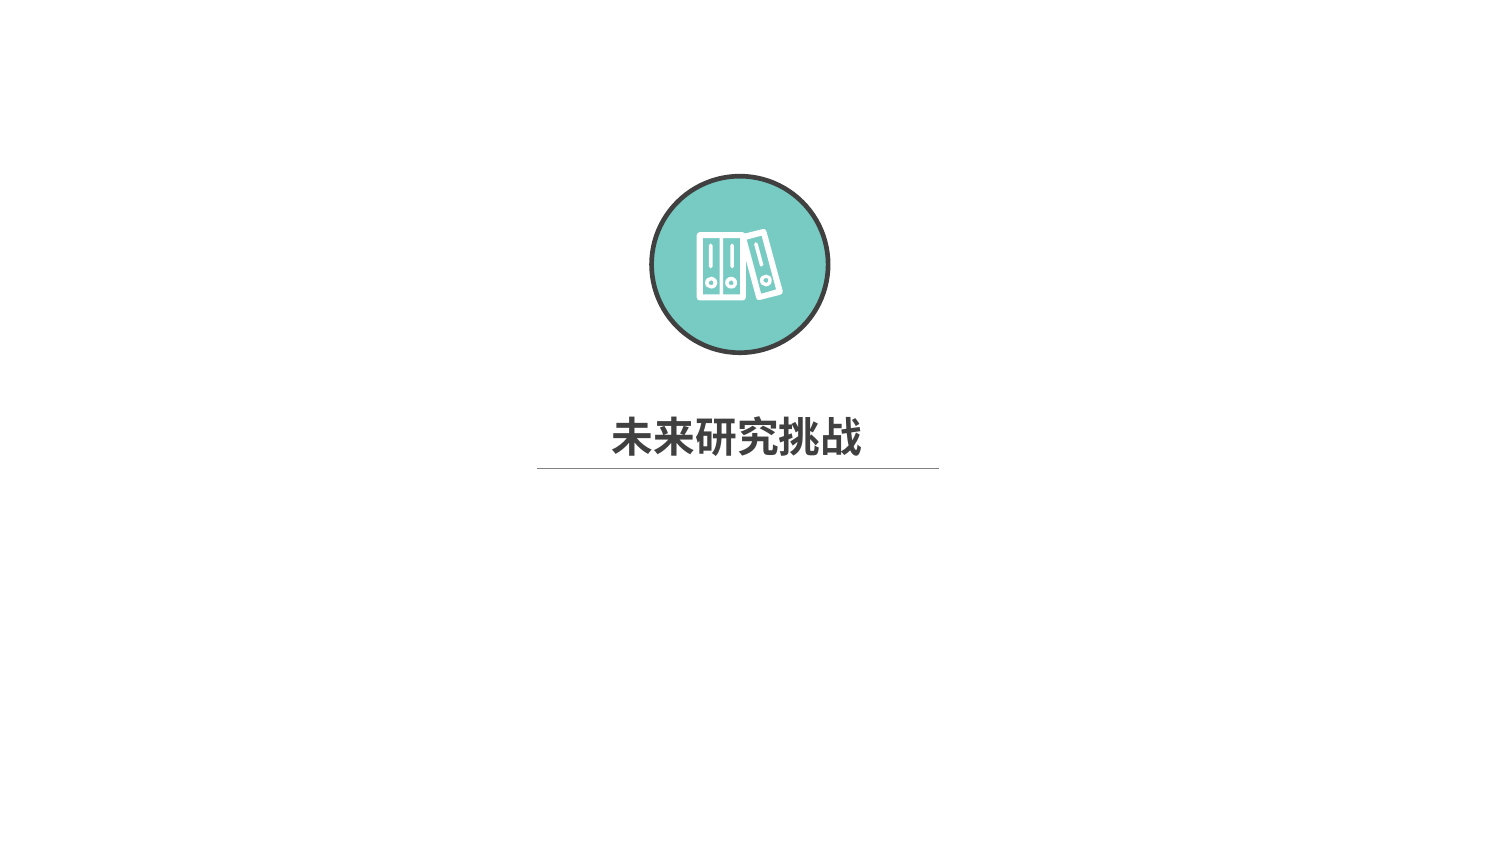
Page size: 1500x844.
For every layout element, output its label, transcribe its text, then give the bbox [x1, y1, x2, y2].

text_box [651, 175, 829, 353]
text_box 未来研究挑战 [570, 403, 904, 468]
